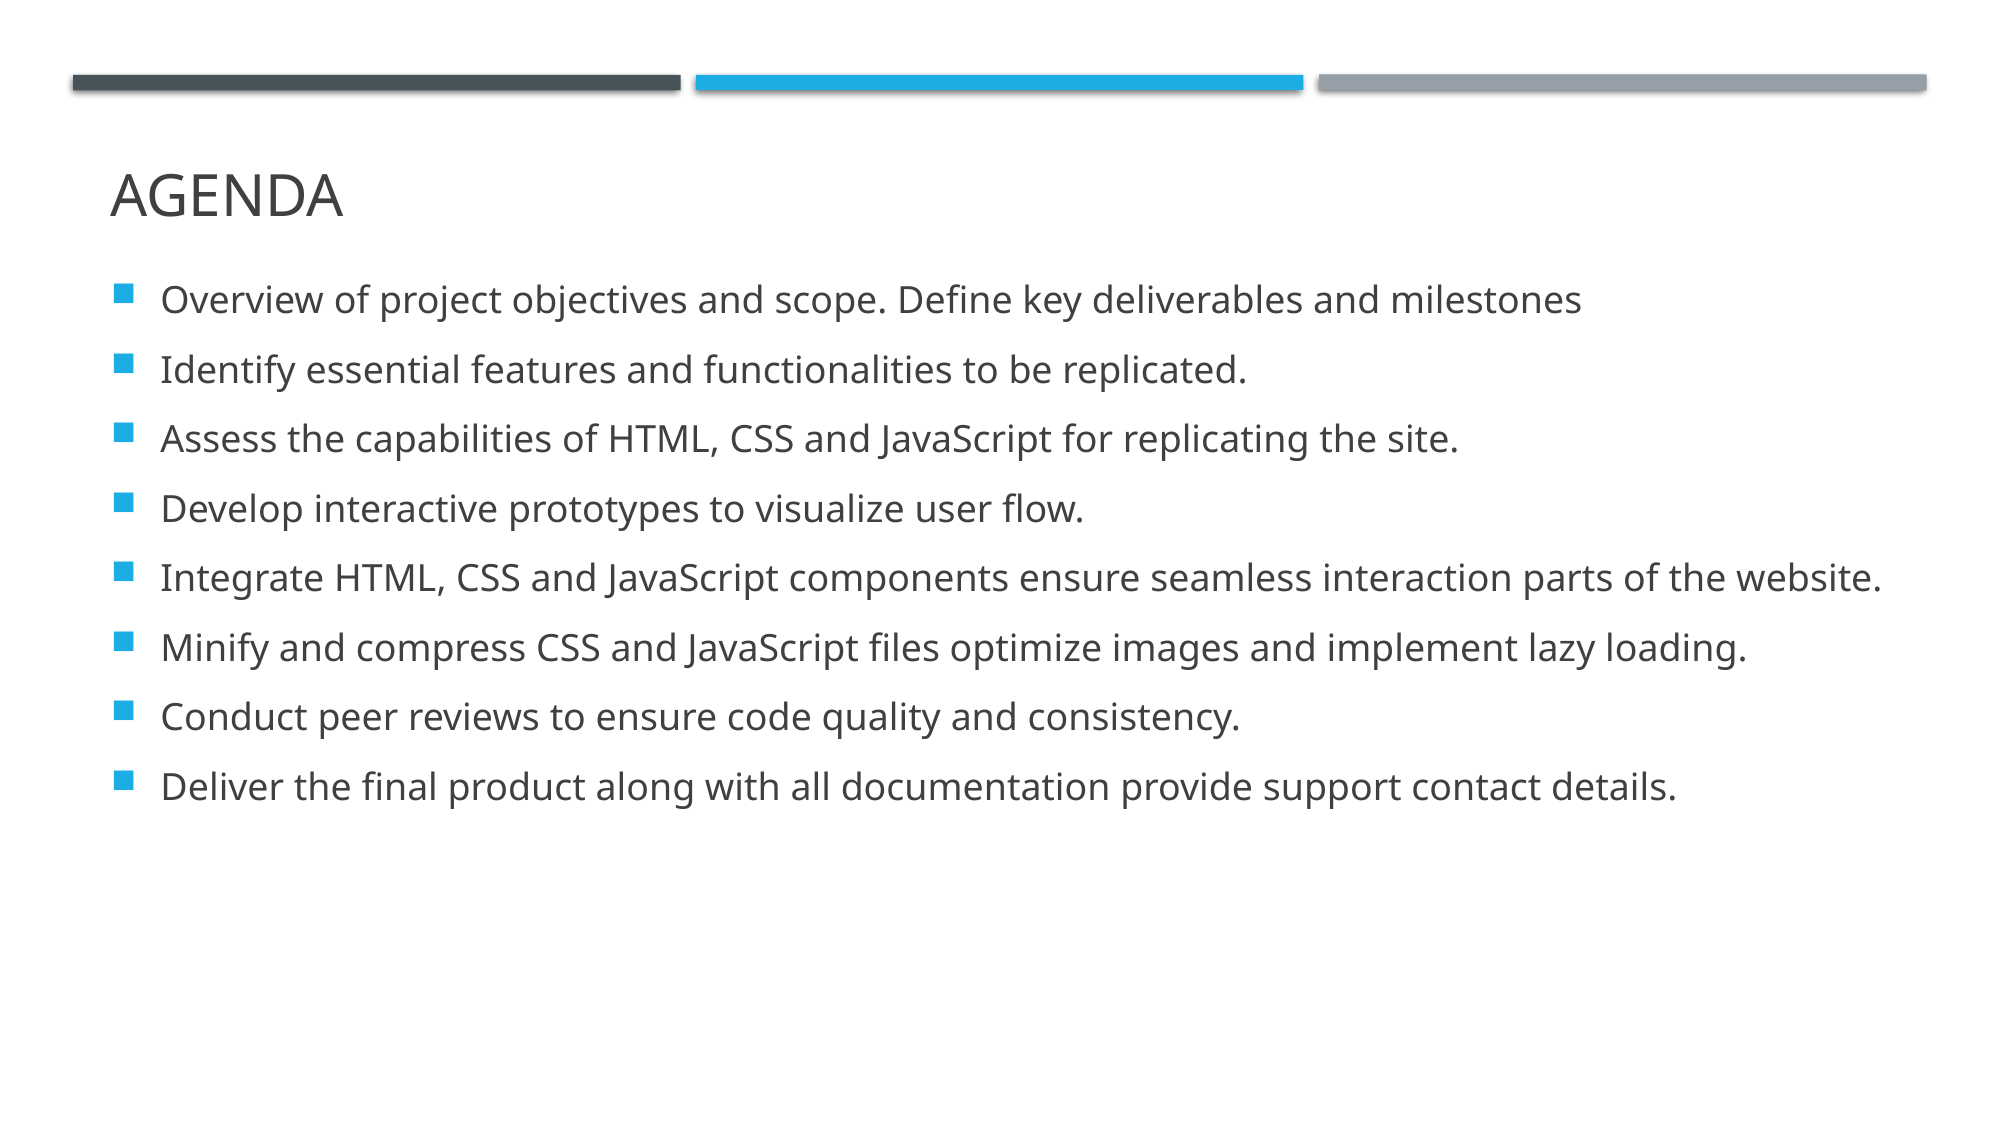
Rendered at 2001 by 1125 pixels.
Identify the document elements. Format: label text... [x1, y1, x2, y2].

title AGENDA [95, 115, 1905, 248]
list Overview of project objectives and scope. Define key deliverables and milestones Identify essential features and functionalities to be replicated. Assess the capabilities of HTML, CSS and JavaScript for replicating the site. Develop interactive prototypes to visualize user flow. Integrate HTML, CSS and JavaScript components ensure seamless interaction parts of the website. Minify and compress CSS and JavaScript files optimize images and implement lazy loading. Conduct peer reviews to ensure code quality and consistency. Deliver the final product along with all documentation provide support contact details. [95, 248, 1905, 831]
